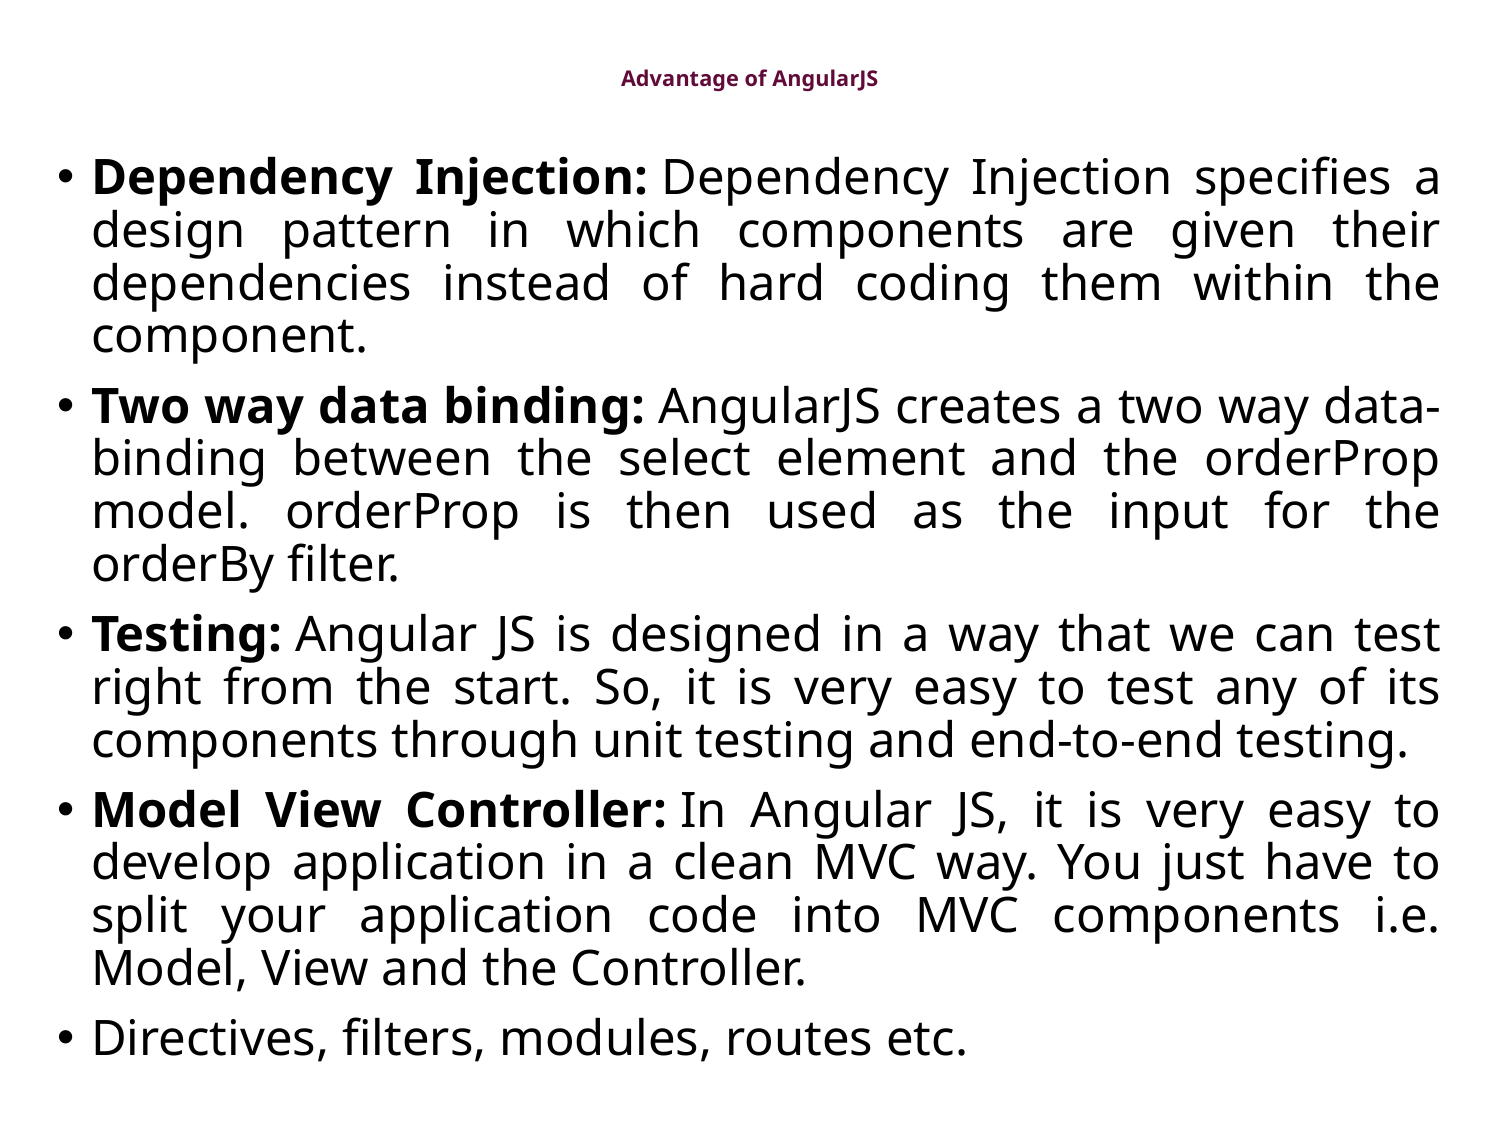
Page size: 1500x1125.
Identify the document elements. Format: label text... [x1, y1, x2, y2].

list Dependency Injection: Dependency Injection specifies a design pattern in which components are given their dependencies instead of hard coding them within the component. Two way data binding: AngularJS creates a two way data-binding between the select element and the orderProp model. orderProp is then used as the input for the orderBy filter. Testing: Angular JS is designed in a way that we can test right from the start. So, it is very easy to test any of its components through unit testing and end-to-end testing. Model View Controller: In Angular JS, it is very easy to develop application in a clean MVC way. You just have to split your application code into MVC components i.e. Model, View and the Controller. Directives, filters, modules, routes etc. [41, 145, 1458, 1085]
title Advantage of AngularJS [103, 59, 1397, 126]
